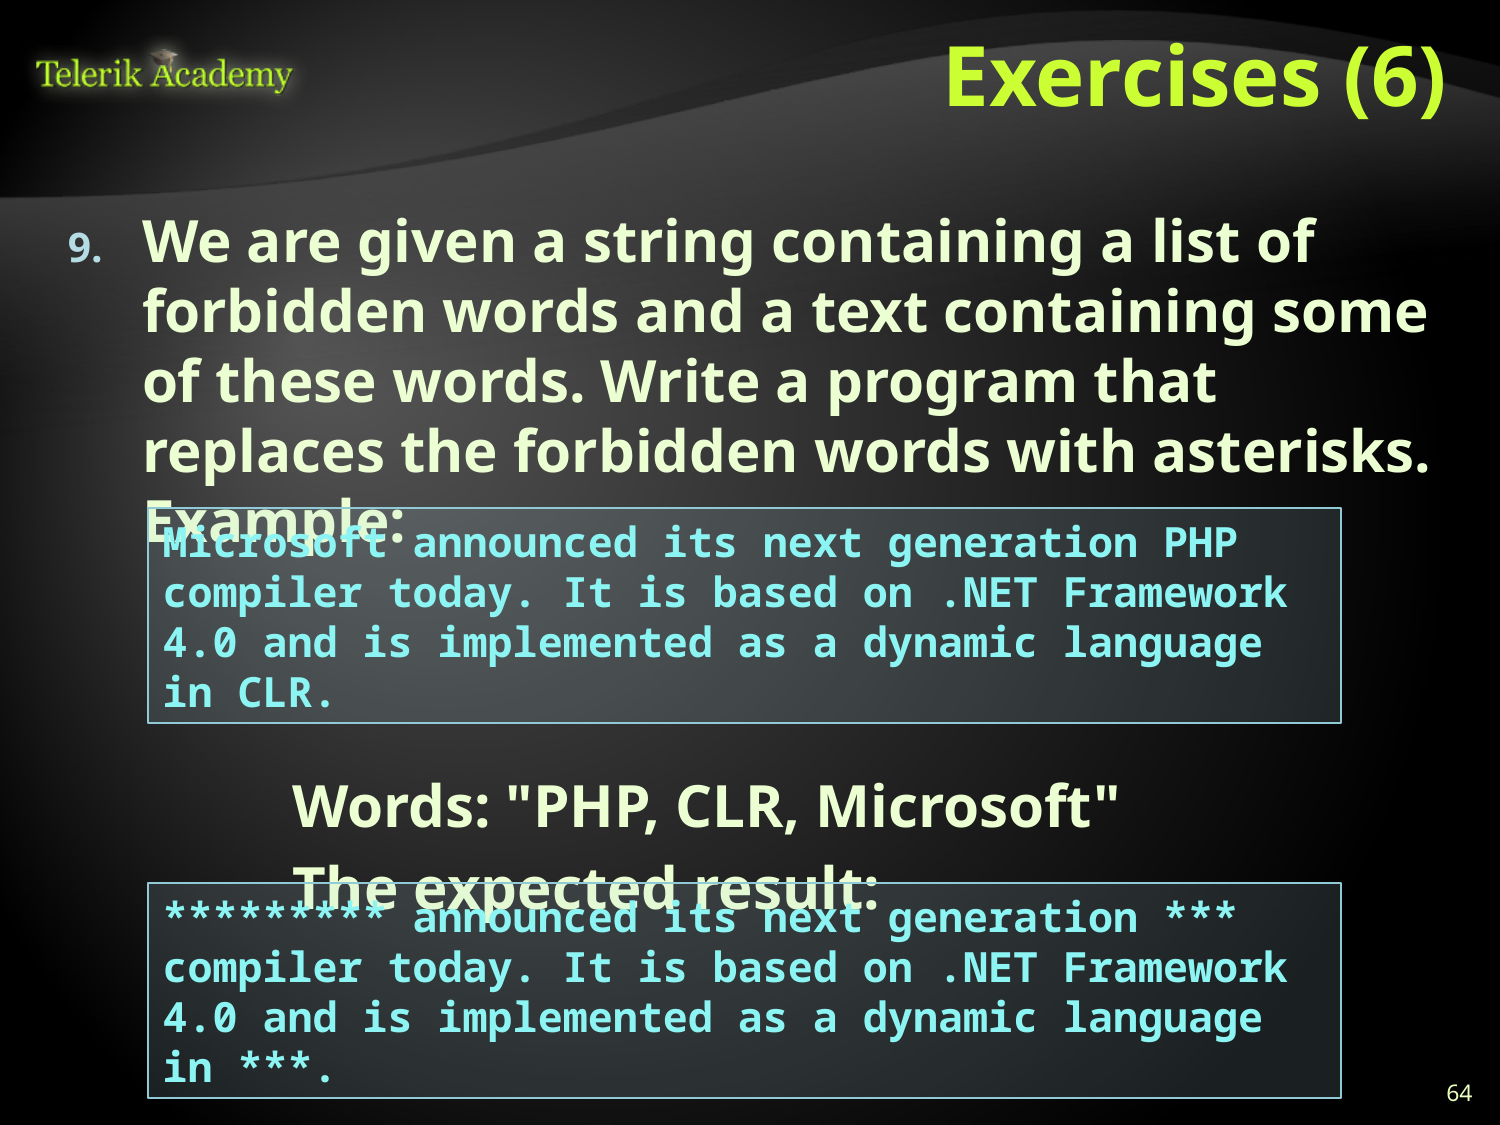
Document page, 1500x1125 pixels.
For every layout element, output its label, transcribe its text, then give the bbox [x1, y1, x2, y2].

text_box Microsoft announced its next generation PHP compiler today. It is based on .NET Framework 4.0 and is implemented as a dynamic language in CLR. [147, 508, 1341, 724]
list We are given a string containing a list of forbidden words and a text containing some of these words. Write a program that replaces the forbidden words with asterisks. Example: Words: "PHP, CLR, Microsoft" The expected result: [53, 196, 1447, 1094]
picture [0, 0, 1500, 1125]
slide_number 64 [1412, 1074, 1488, 1113]
text_box ********* announced its next generation *** compiler today. It is based on .NET Framework 4.0 and is implemented as a dynamic language in ***. [147, 883, 1341, 1099]
title Exercises (6) [300, 12, 1463, 150]
